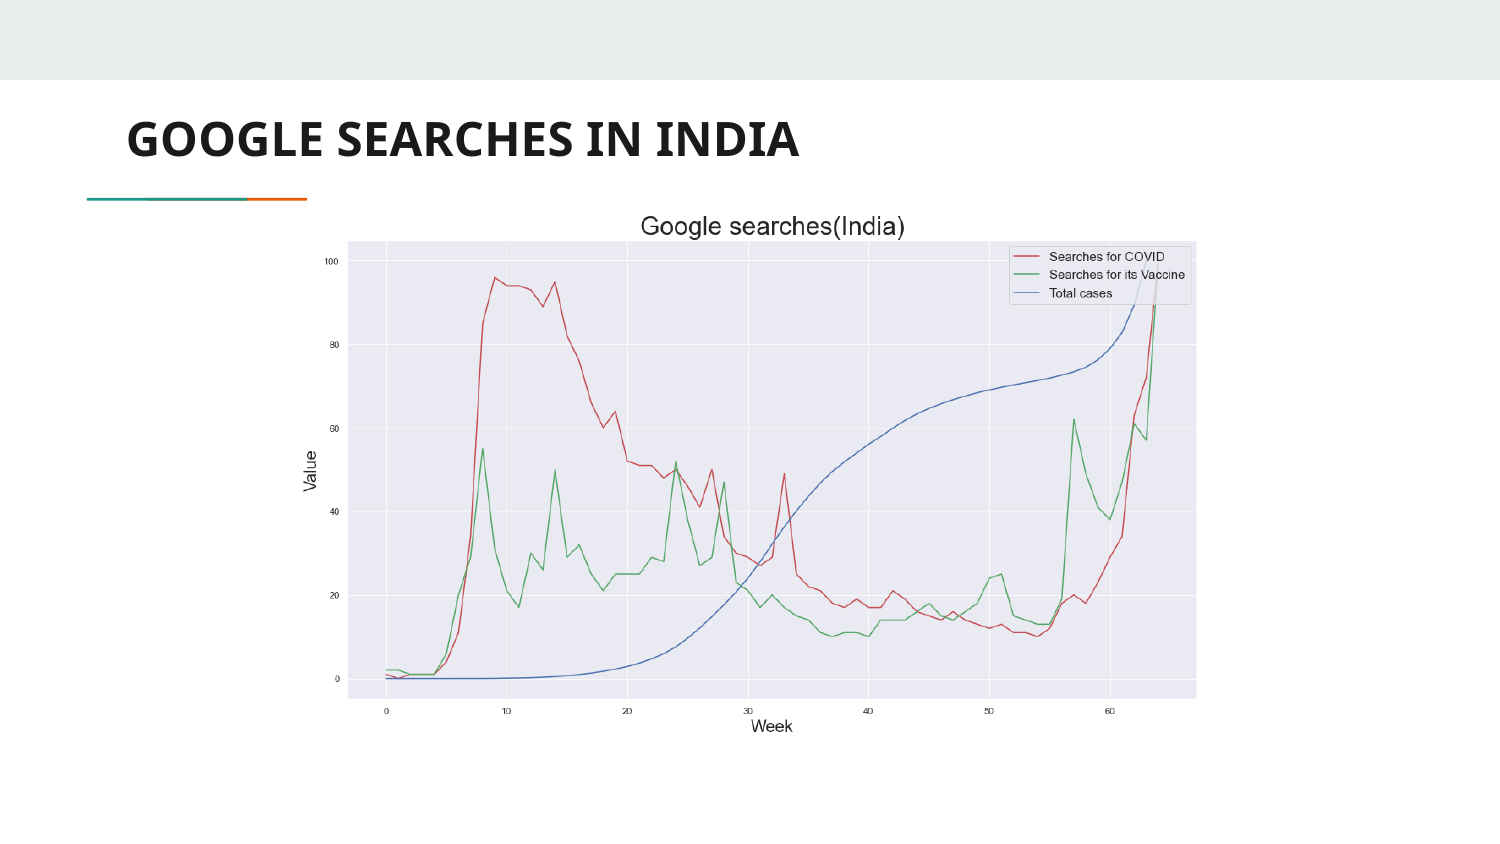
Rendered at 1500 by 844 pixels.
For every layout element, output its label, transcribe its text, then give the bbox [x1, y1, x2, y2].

title GOOGLE SEARCHES IN INDIA [110, 93, 1373, 182]
picture [298, 214, 1202, 737]
